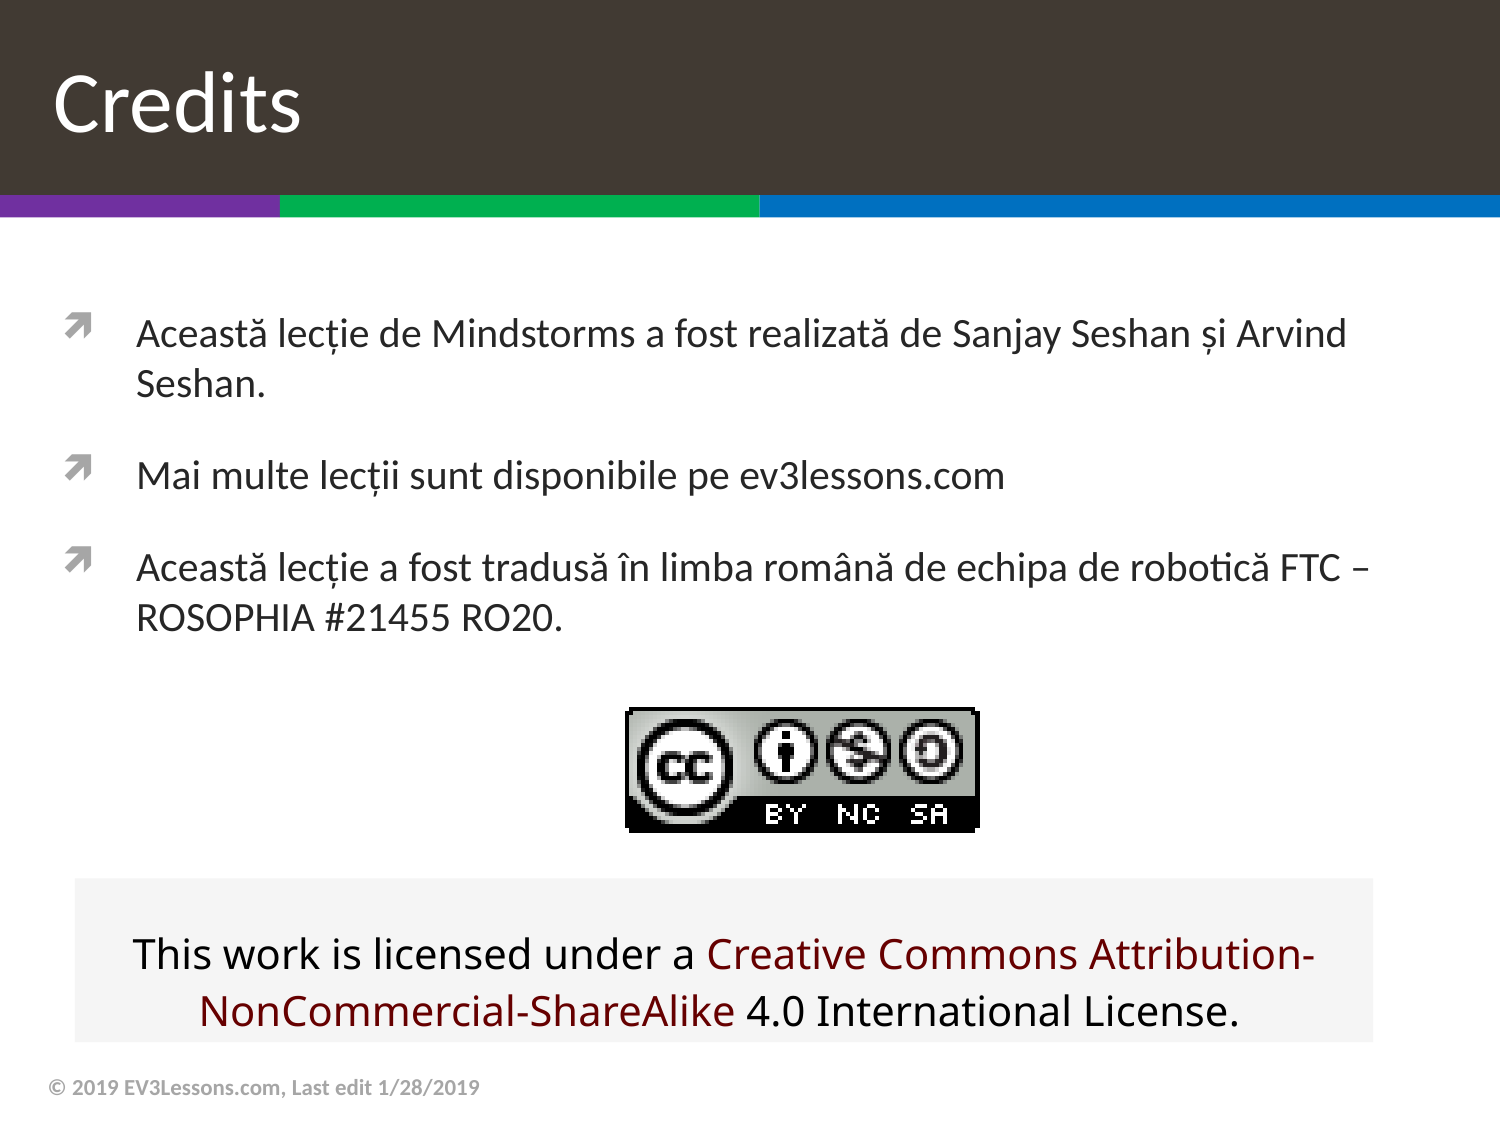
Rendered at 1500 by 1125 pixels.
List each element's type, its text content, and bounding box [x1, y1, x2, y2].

text_box This work is licensed under a Creative Commons Attribution-NonCommercial-ShareAlike 4.0 International License. [74, 878, 1374, 1043]
footer © 2019 EV3Lessons.com, Last edit 1/28/2019 [32, 1055, 1038, 1116]
list Această lecție de Mindstorms a fost realizată de Sanjay Seshan și Arvind Seshan. Mai multe lecții sunt disponibile pe ev3lessons.com Această lecție a fost tradusă în limba română de echipa de robotică FTC – ROSOPHIA #21455 RO20. [46, 298, 1454, 1005]
title Credits [0, 0, 1500, 195]
picture [624, 706, 981, 833]
